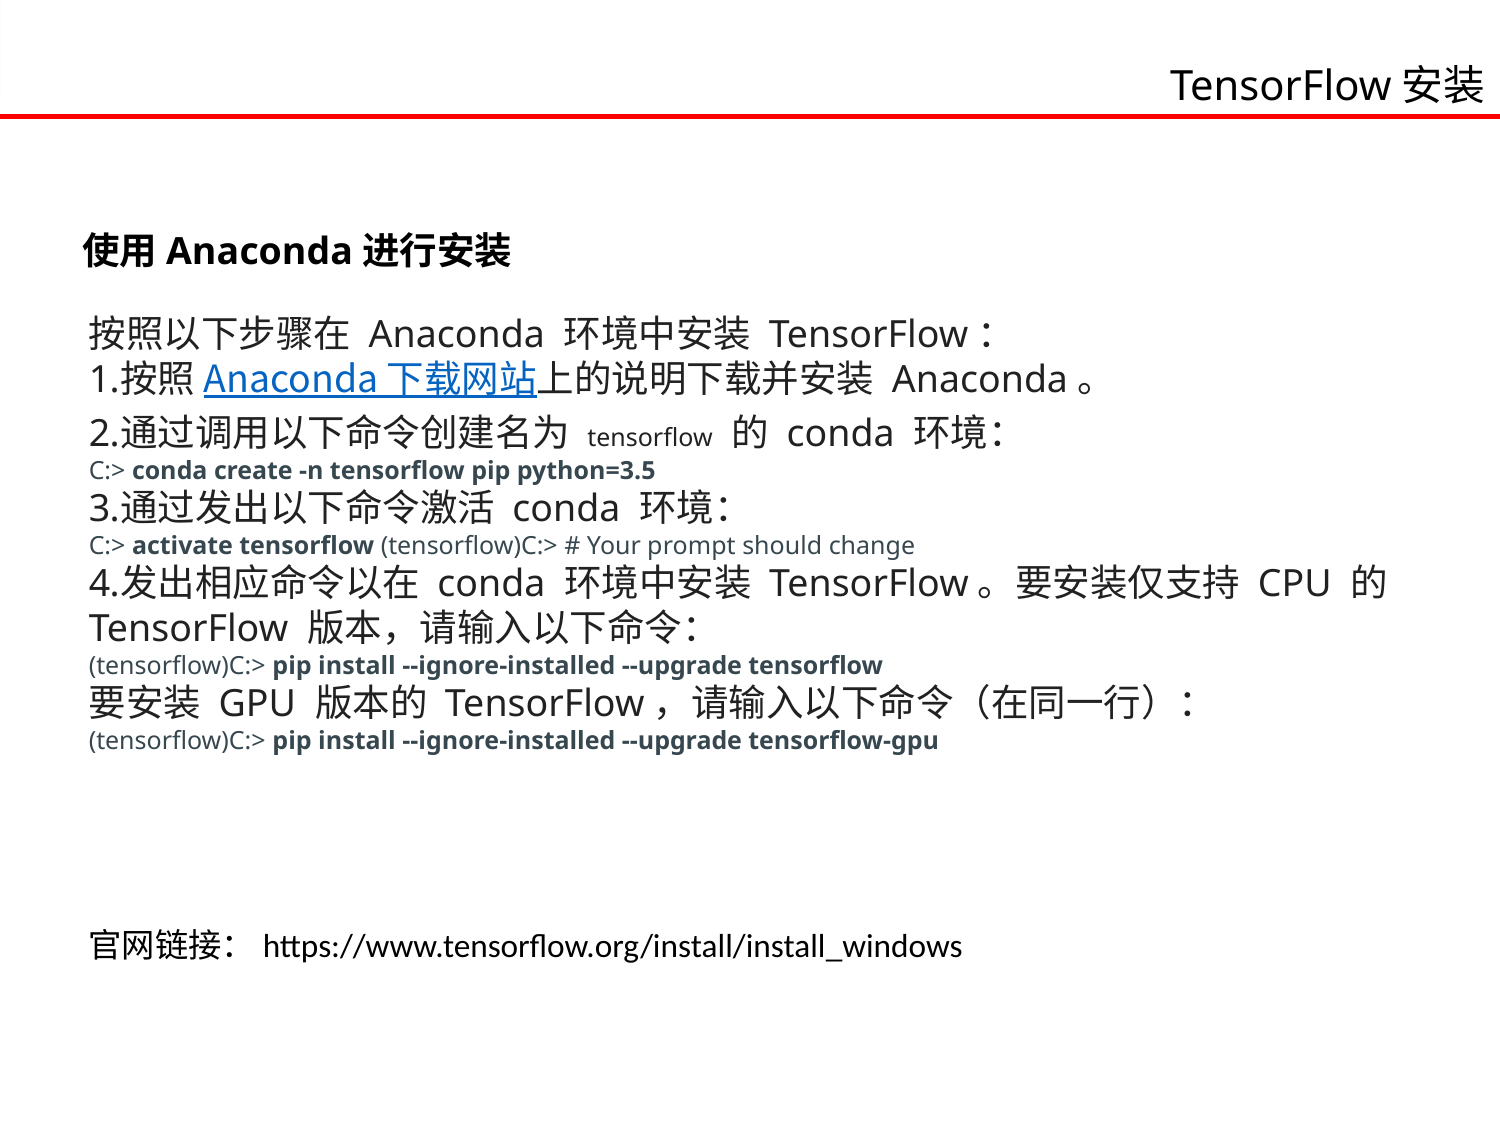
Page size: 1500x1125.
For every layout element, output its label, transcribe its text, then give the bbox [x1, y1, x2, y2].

text_box 官网链接：https://www.tensorflow.org/install/install_windows [73, 916, 1388, 972]
text_box 使用Anaconda进行安装 [67, 219, 1291, 280]
text_box TensorFlow安装 [679, 51, 1500, 116]
text_box 按照以下步骤在 Anaconda 环境中安装 TensorFlow： 按照 Anaconda 下载网站上的说明下载并安装 Anaconda。 通过调用以下命令创建名为 tensorflow 的 conda 环境： C:> conda create -n tensorflow pip python=3.5 通过发出以下命令激活 conda 环境： C:> activate tensorflow (tensorflow)C:> # Your prompt should change 发出相应命令以在 conda 环境中安装 TensorFlow。要安装仅支持 CPU 的 TensorFlow 版本，请输入以下命令： (tensorflow)C:> pip install --ignore-installed --upgrade tensorflow 要安装 GPU 版本的 TensorFlow，请输入以下命令（在同一行）： (tensorflow)C:> pip install --ignore-installed --upgrade tensorflow-gpu [73, 302, 1421, 762]
